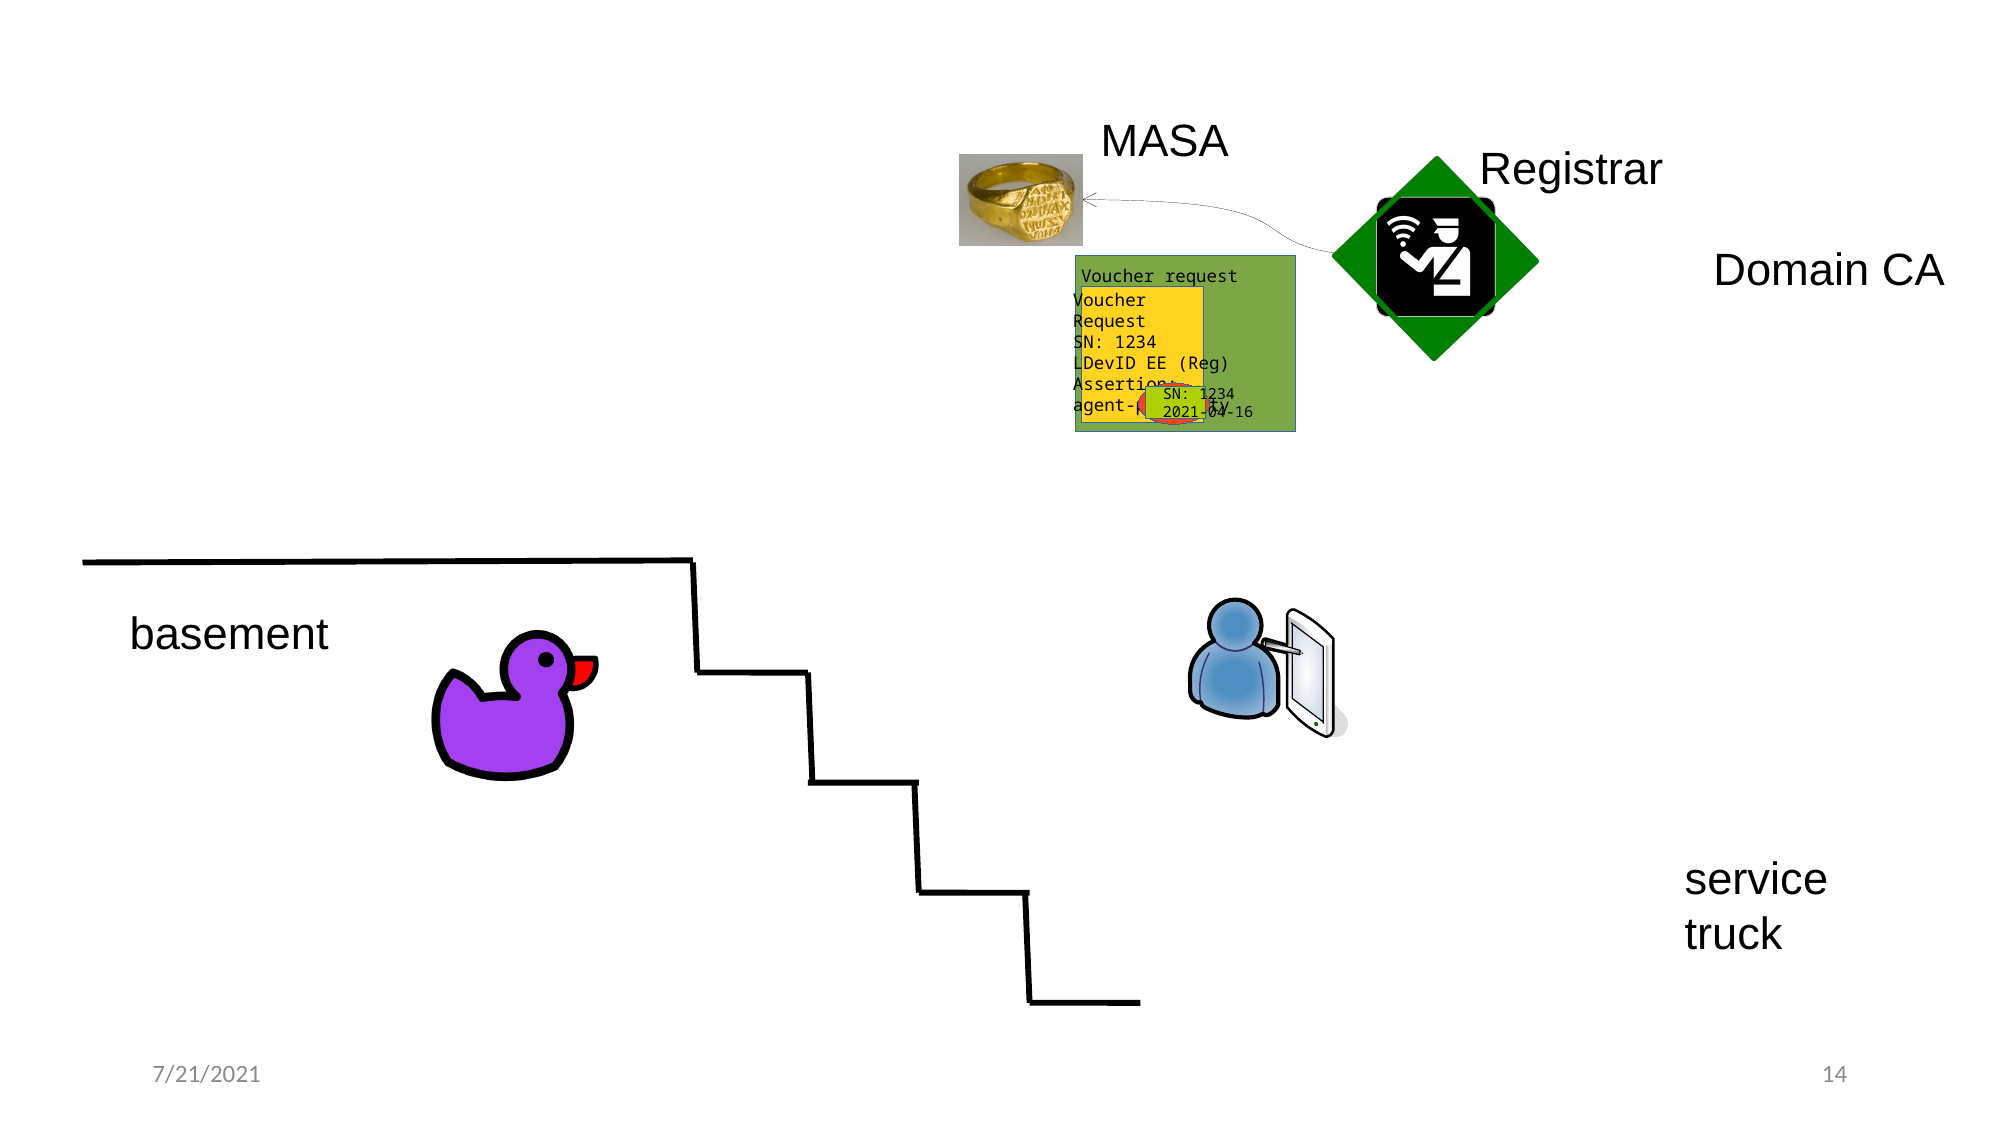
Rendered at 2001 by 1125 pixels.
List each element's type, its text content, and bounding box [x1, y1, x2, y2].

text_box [1082, 199, 1331, 259]
picture [959, 154, 1083, 246]
text_box Domain CA [1695, 231, 1964, 304]
text_box 7/21/2021 [137, 1042, 588, 1103]
picture [1331, 156, 1539, 361]
text_box 14 [1412, 1042, 1863, 1103]
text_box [1075, 255, 1296, 432]
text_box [1185, 595, 1350, 741]
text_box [82, 560, 1141, 1003]
text_box service truck [1666, 840, 1847, 968]
text_box Registrar [1461, 130, 1682, 203]
text_box MASA [1082, 101, 1248, 175]
